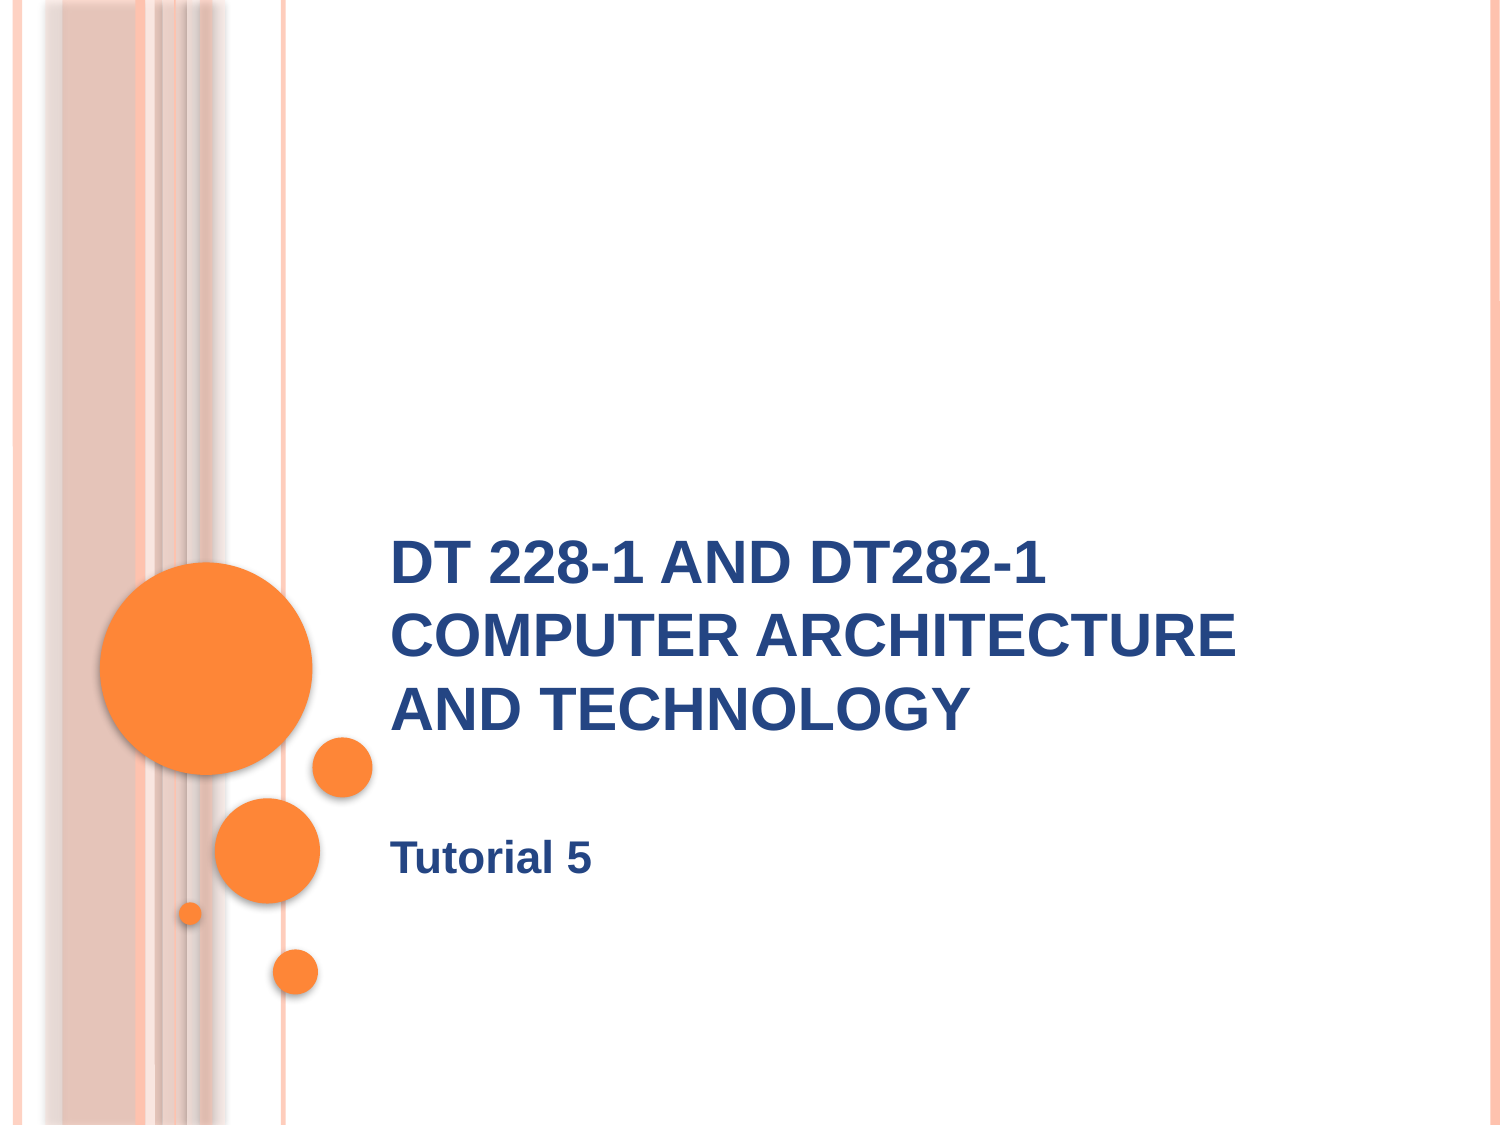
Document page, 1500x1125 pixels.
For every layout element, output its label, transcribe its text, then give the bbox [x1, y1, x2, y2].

title DT 228-1 and DT282-1 Computer Architecture and Technology [375, 512, 1388, 820]
subtitle Tutorial 5 [375, 820, 1388, 917]
